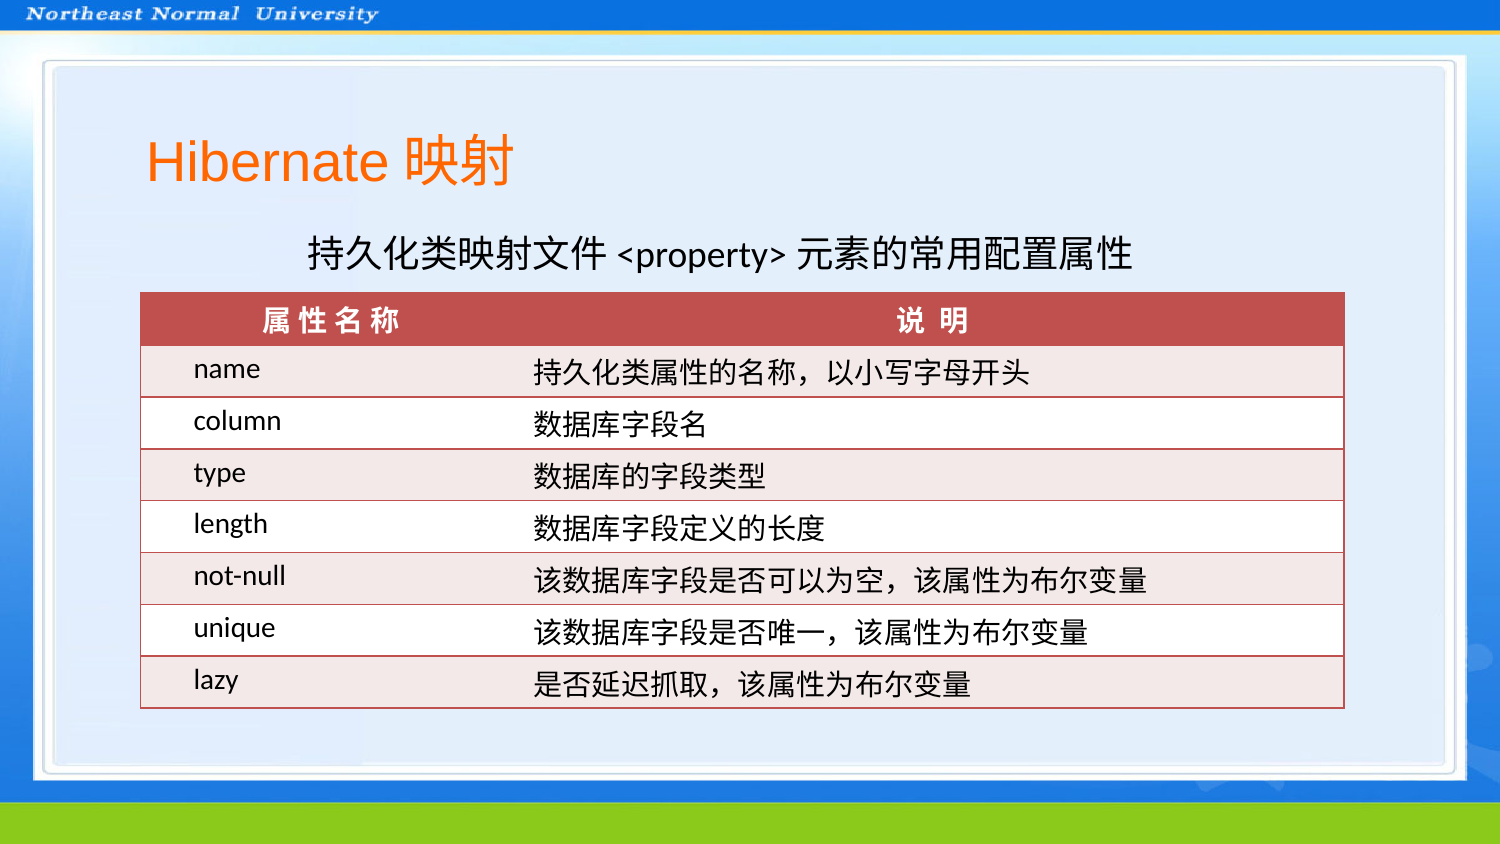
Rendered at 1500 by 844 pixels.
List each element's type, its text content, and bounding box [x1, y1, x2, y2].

table_cell type [141, 450, 480, 500]
text_box 持久化类映射文件<property>元素的常用配置属性 [292, 222, 1207, 283]
text_box Hibernate映射 [134, 100, 1383, 217]
table_cell 该数据库字段是否唯一，该属性为布尔变量 [480, 605, 1343, 655]
table_cell 数据库字段定义的长度 [480, 501, 1343, 552]
table_header 属 性 名 称 [141, 294, 480, 344]
table_cell lazy [141, 657, 480, 707]
table_cell 该数据库字段是否可以为空，该属性为布尔变量 [480, 553, 1343, 604]
table_cell 数据库字段名 [480, 398, 1343, 448]
picture [0, 0, 1500, 844]
table_cell 是否延迟抓取，该属性为布尔变量 [480, 657, 1343, 707]
table_cell not-null [141, 553, 480, 604]
table_cell 持久化类属性的名称，以小写字母开头 [480, 346, 1343, 396]
table_cell 数据库的字段类型 [480, 450, 1343, 500]
table_header 说 明 [480, 294, 1343, 344]
table_cell length [141, 501, 480, 552]
table_cell name [141, 346, 480, 396]
table_cell column [141, 398, 480, 448]
table_cell unique [141, 605, 480, 655]
